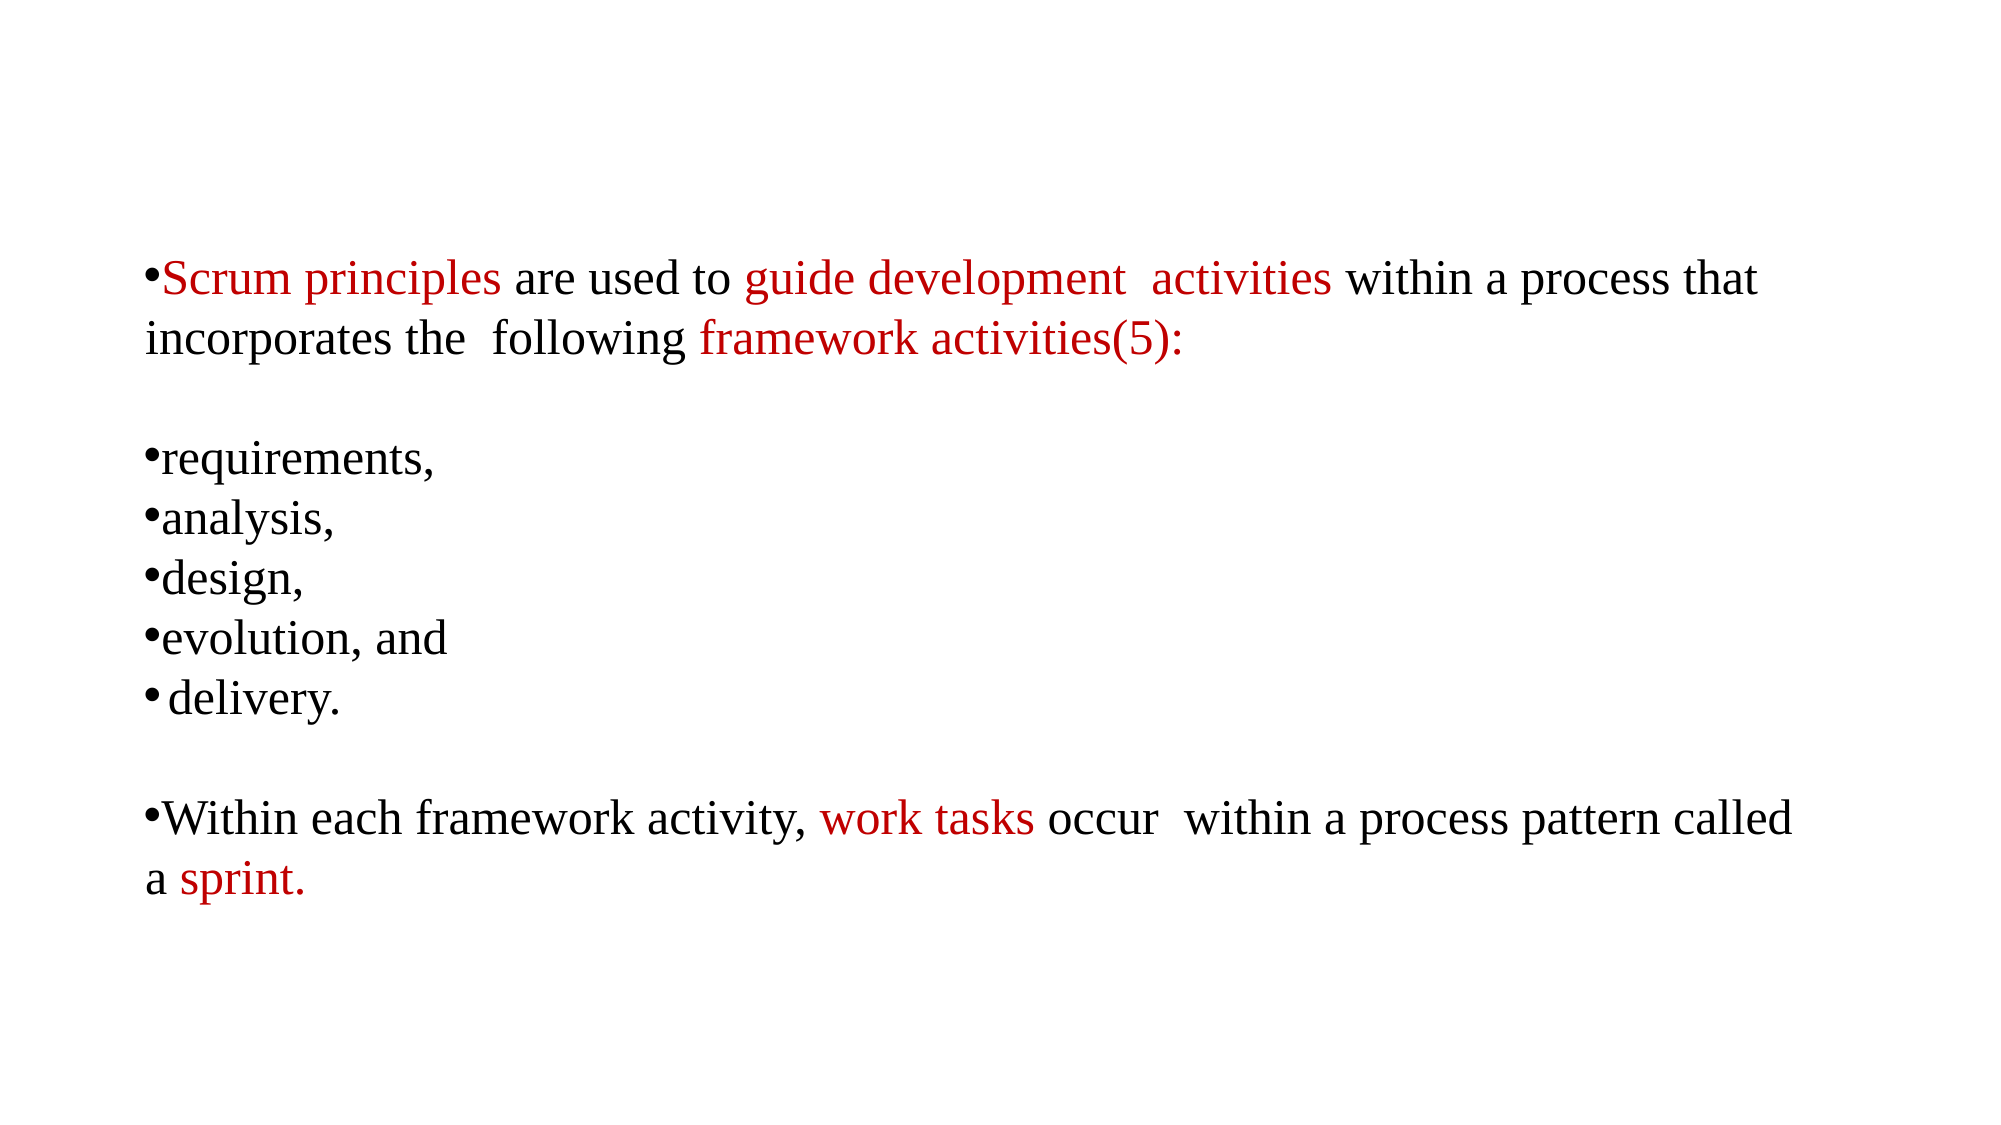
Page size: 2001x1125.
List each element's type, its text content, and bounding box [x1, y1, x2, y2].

text_box Scrum principles are used to guide development activities within a process that incorporates the following framework activities(5): requirements, analysis, design, evolution, and delivery. Within each framework activity, work tasks occur within a process pattern called a sprint. [143, 242, 1822, 905]
